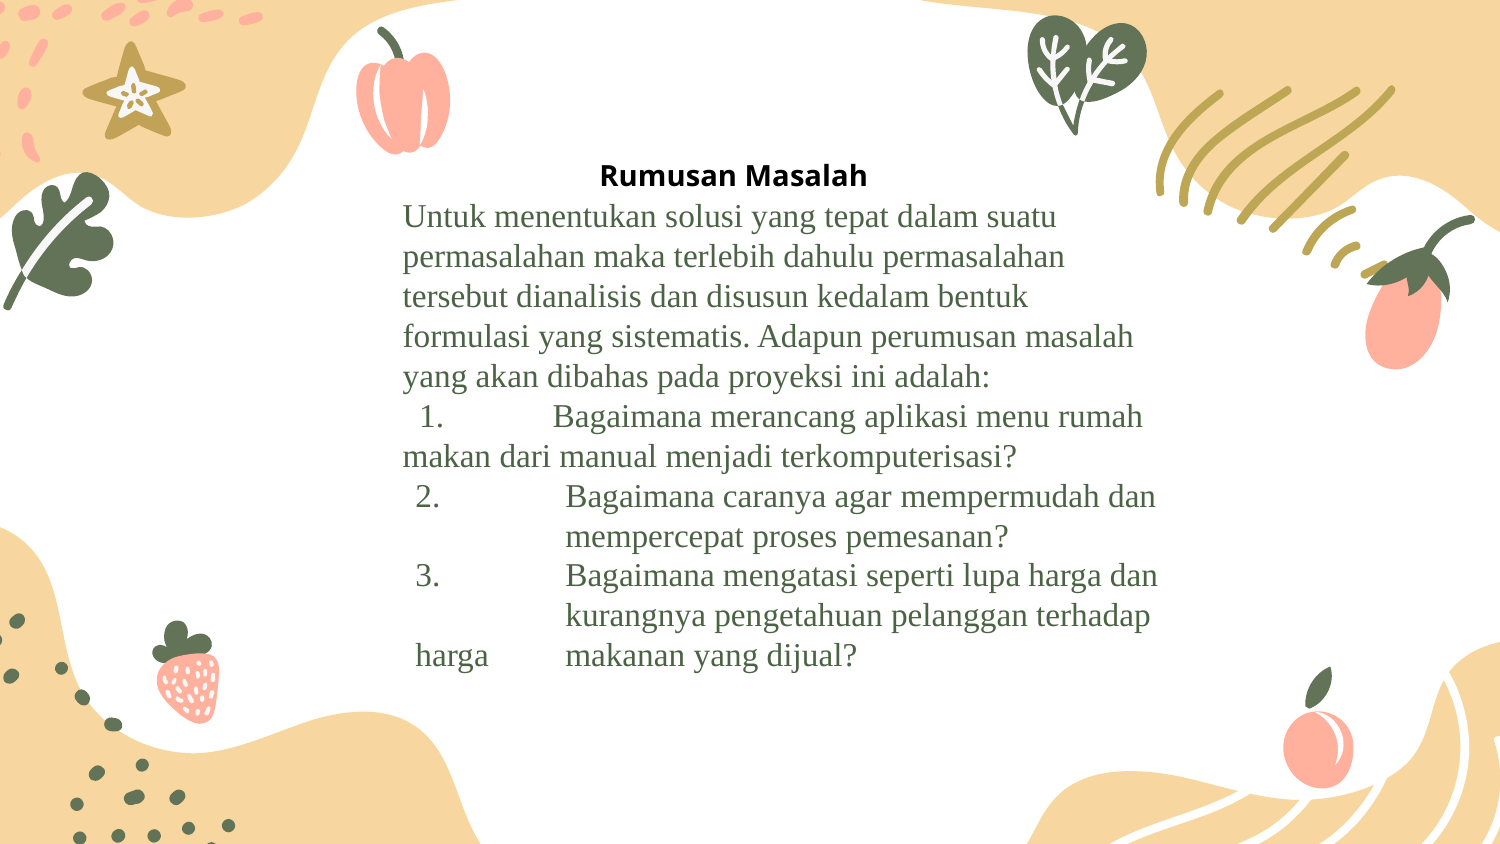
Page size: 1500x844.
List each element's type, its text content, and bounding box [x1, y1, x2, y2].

text_box Rumusan Masalah [584, 150, 916, 235]
subtitle Untuk menentukan solusi yang tepat dalam suatu permasalahan maka terlebih dahulu permasalahan tersebut dianalisis dan disusun kedalam bentuk formulasi yang sistematis. Adapun perumusan masalah yang akan dibahas pada proyeksi ini adalah: 1. Bagaimana merancang aplikasi menu rumah makan dari manual menjadi terkomputerisasi? 2. Bagaimana caranya agar mempermudah dan mempercepat proses pemesanan? 3. Bagaimana mengatasi seperti lupa harga dan kurangnya pengetahuan pelanggan terhadap harga makanan yang dijual? [312, 209, 1178, 694]
